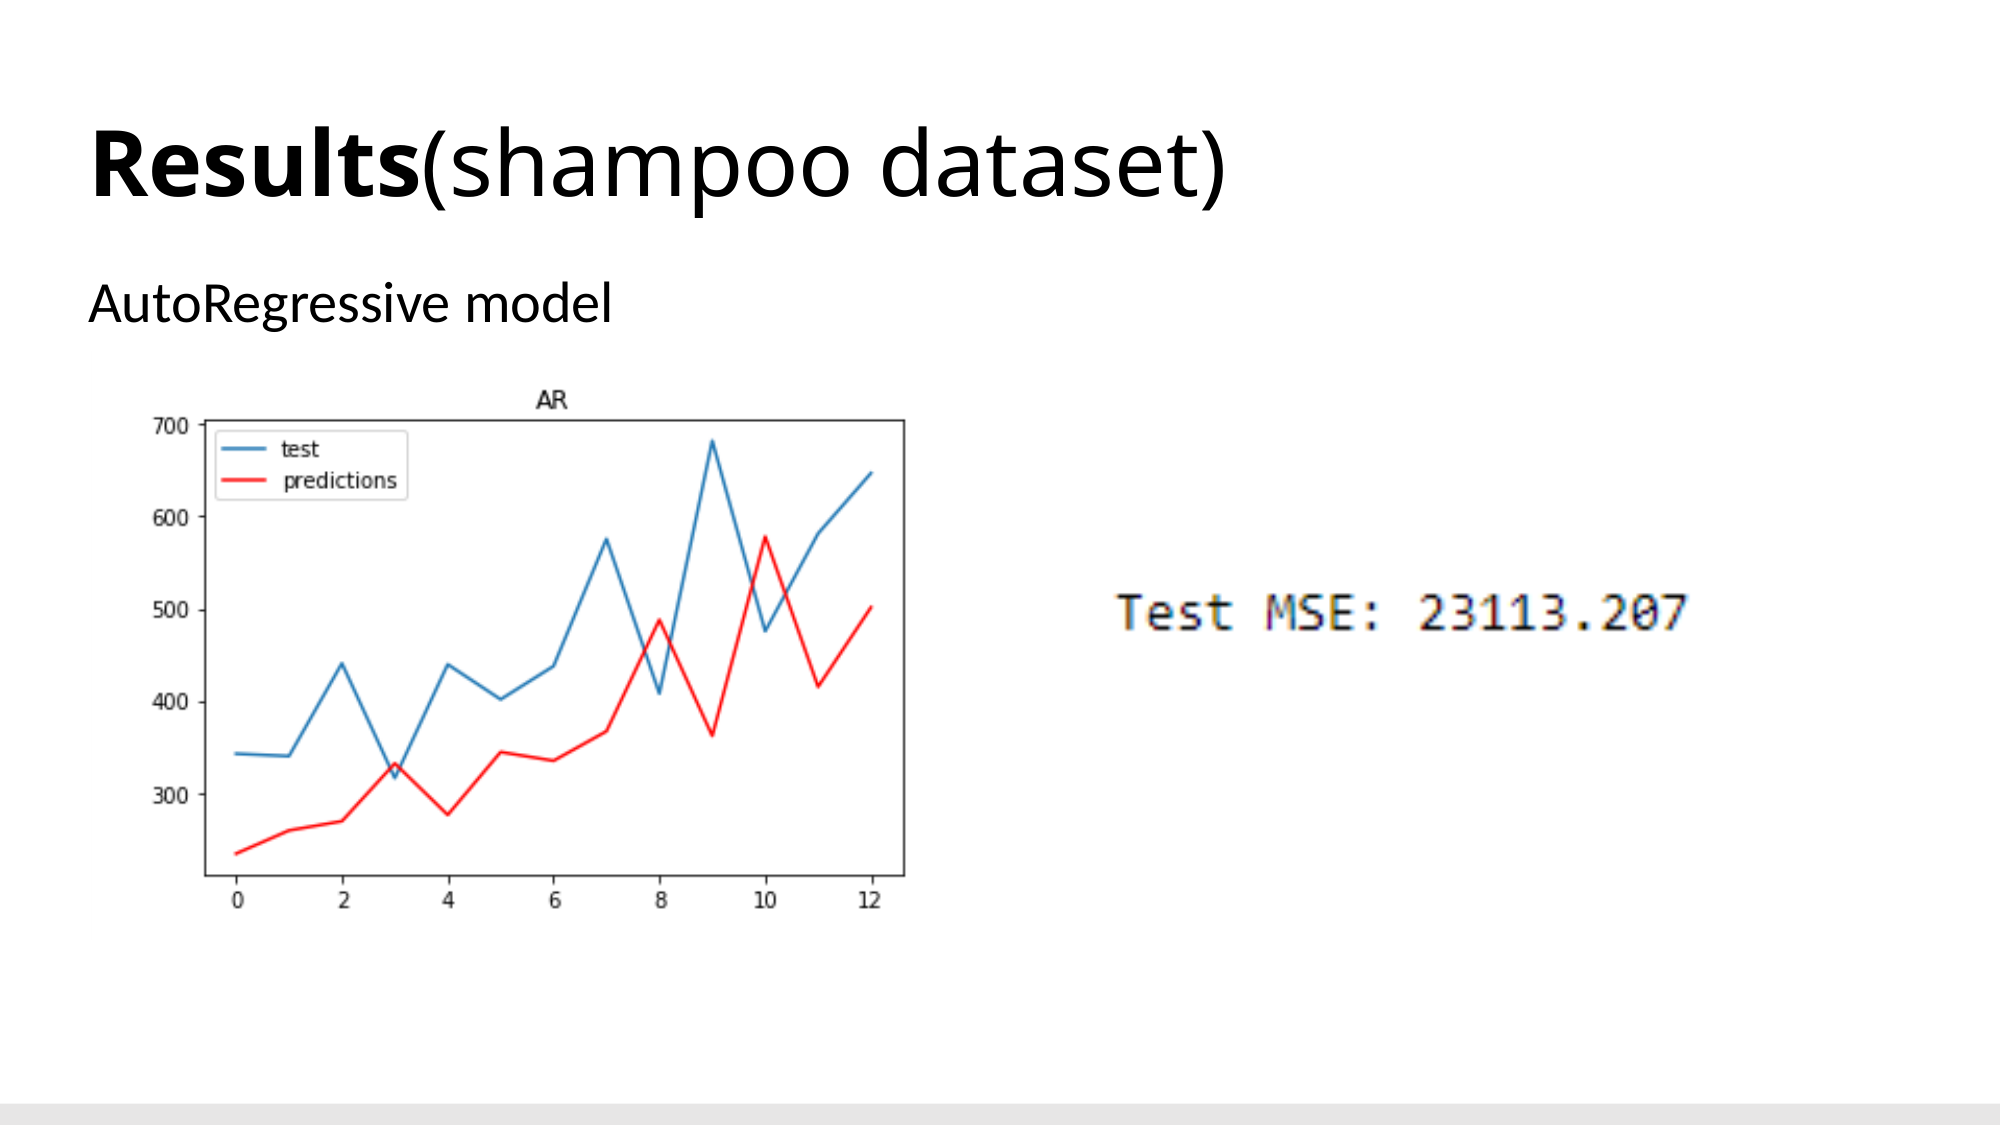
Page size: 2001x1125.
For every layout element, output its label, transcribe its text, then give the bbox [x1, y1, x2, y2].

picture [1092, 588, 1757, 664]
picture [90, 351, 1035, 940]
list AutoRegressive model [68, 252, 1932, 1000]
title Results(shampoo dataset) [68, 97, 1932, 223]
